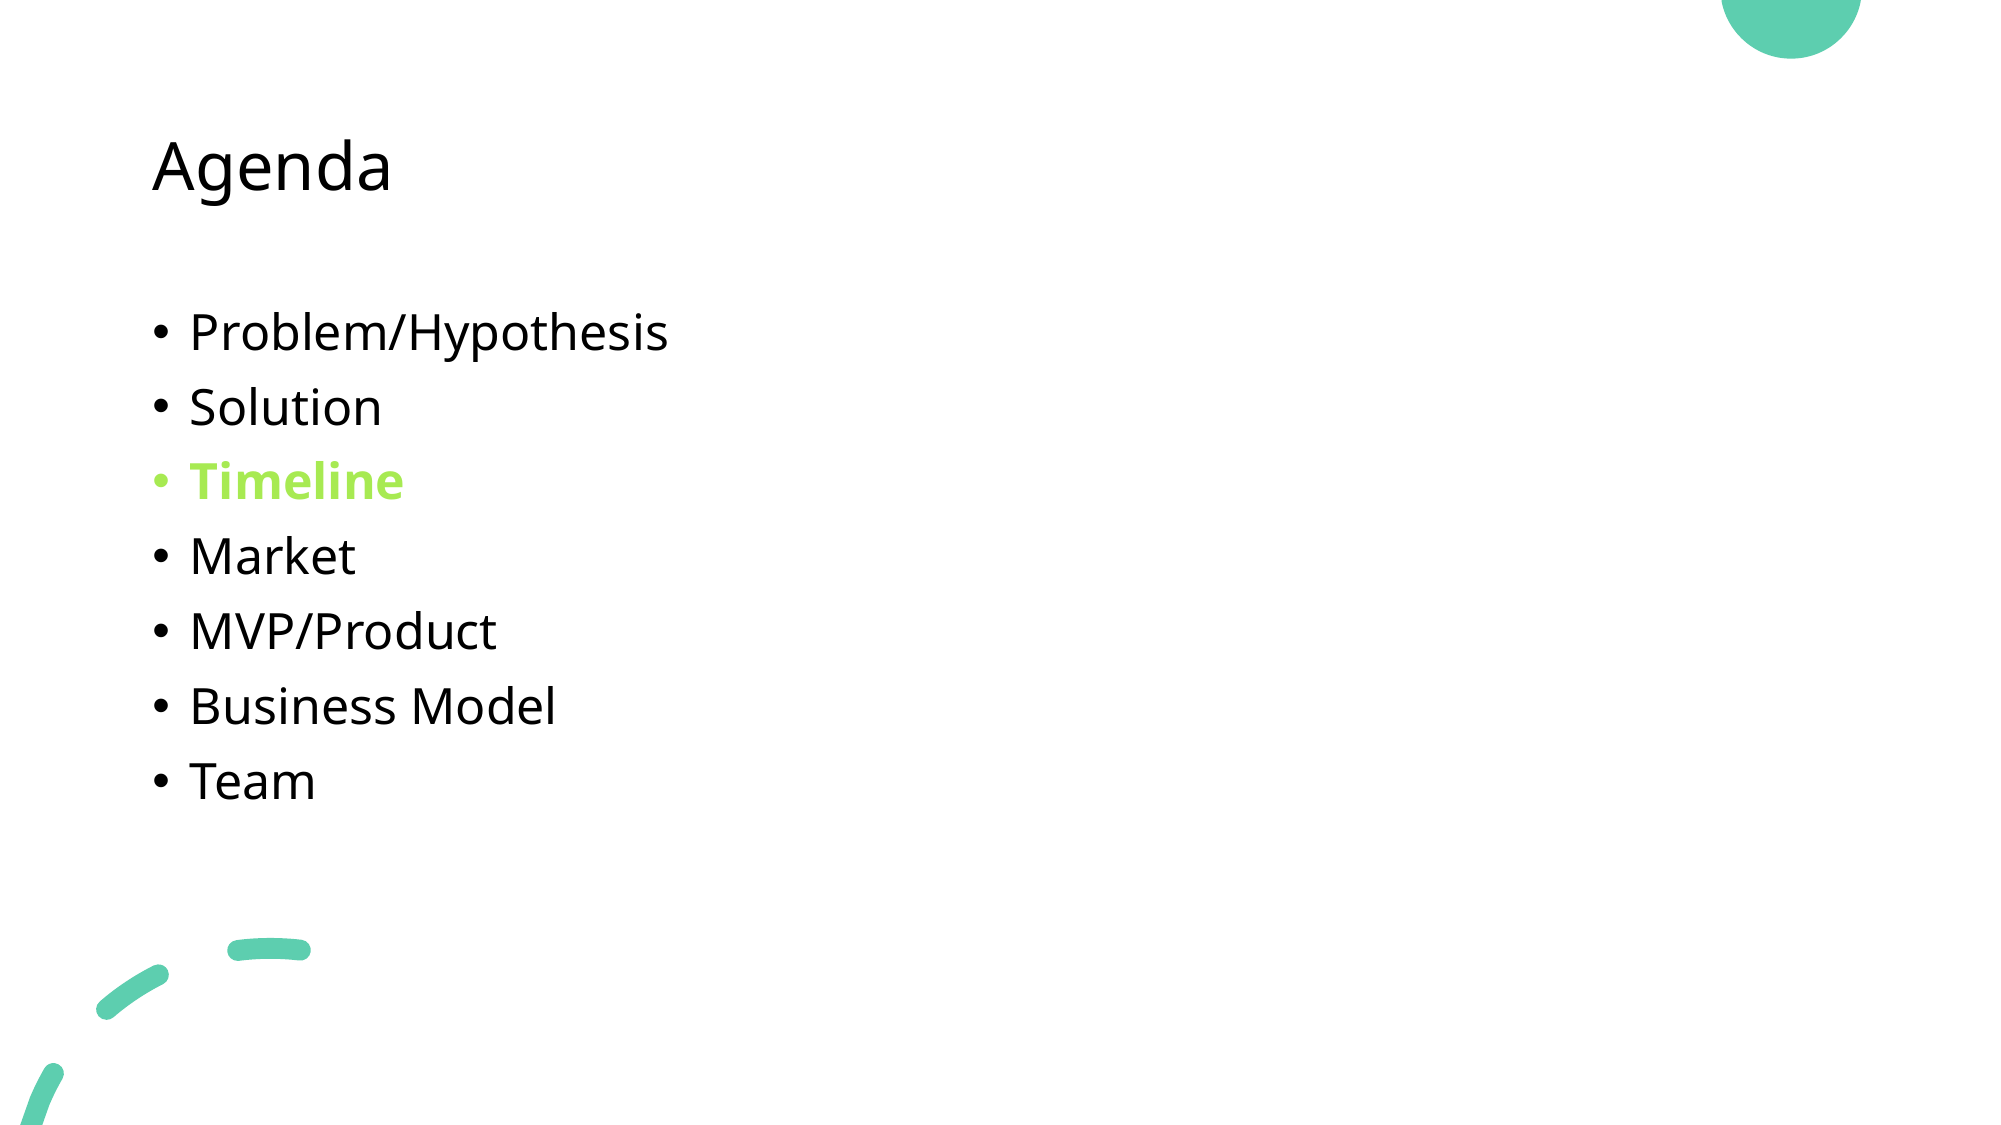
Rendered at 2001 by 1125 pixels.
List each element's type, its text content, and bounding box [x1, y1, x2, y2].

list Problem/Hypothesis Solution Timeline Market MVP/Product Business Model Team [137, 299, 1863, 1028]
title Agenda [137, 59, 1863, 278]
